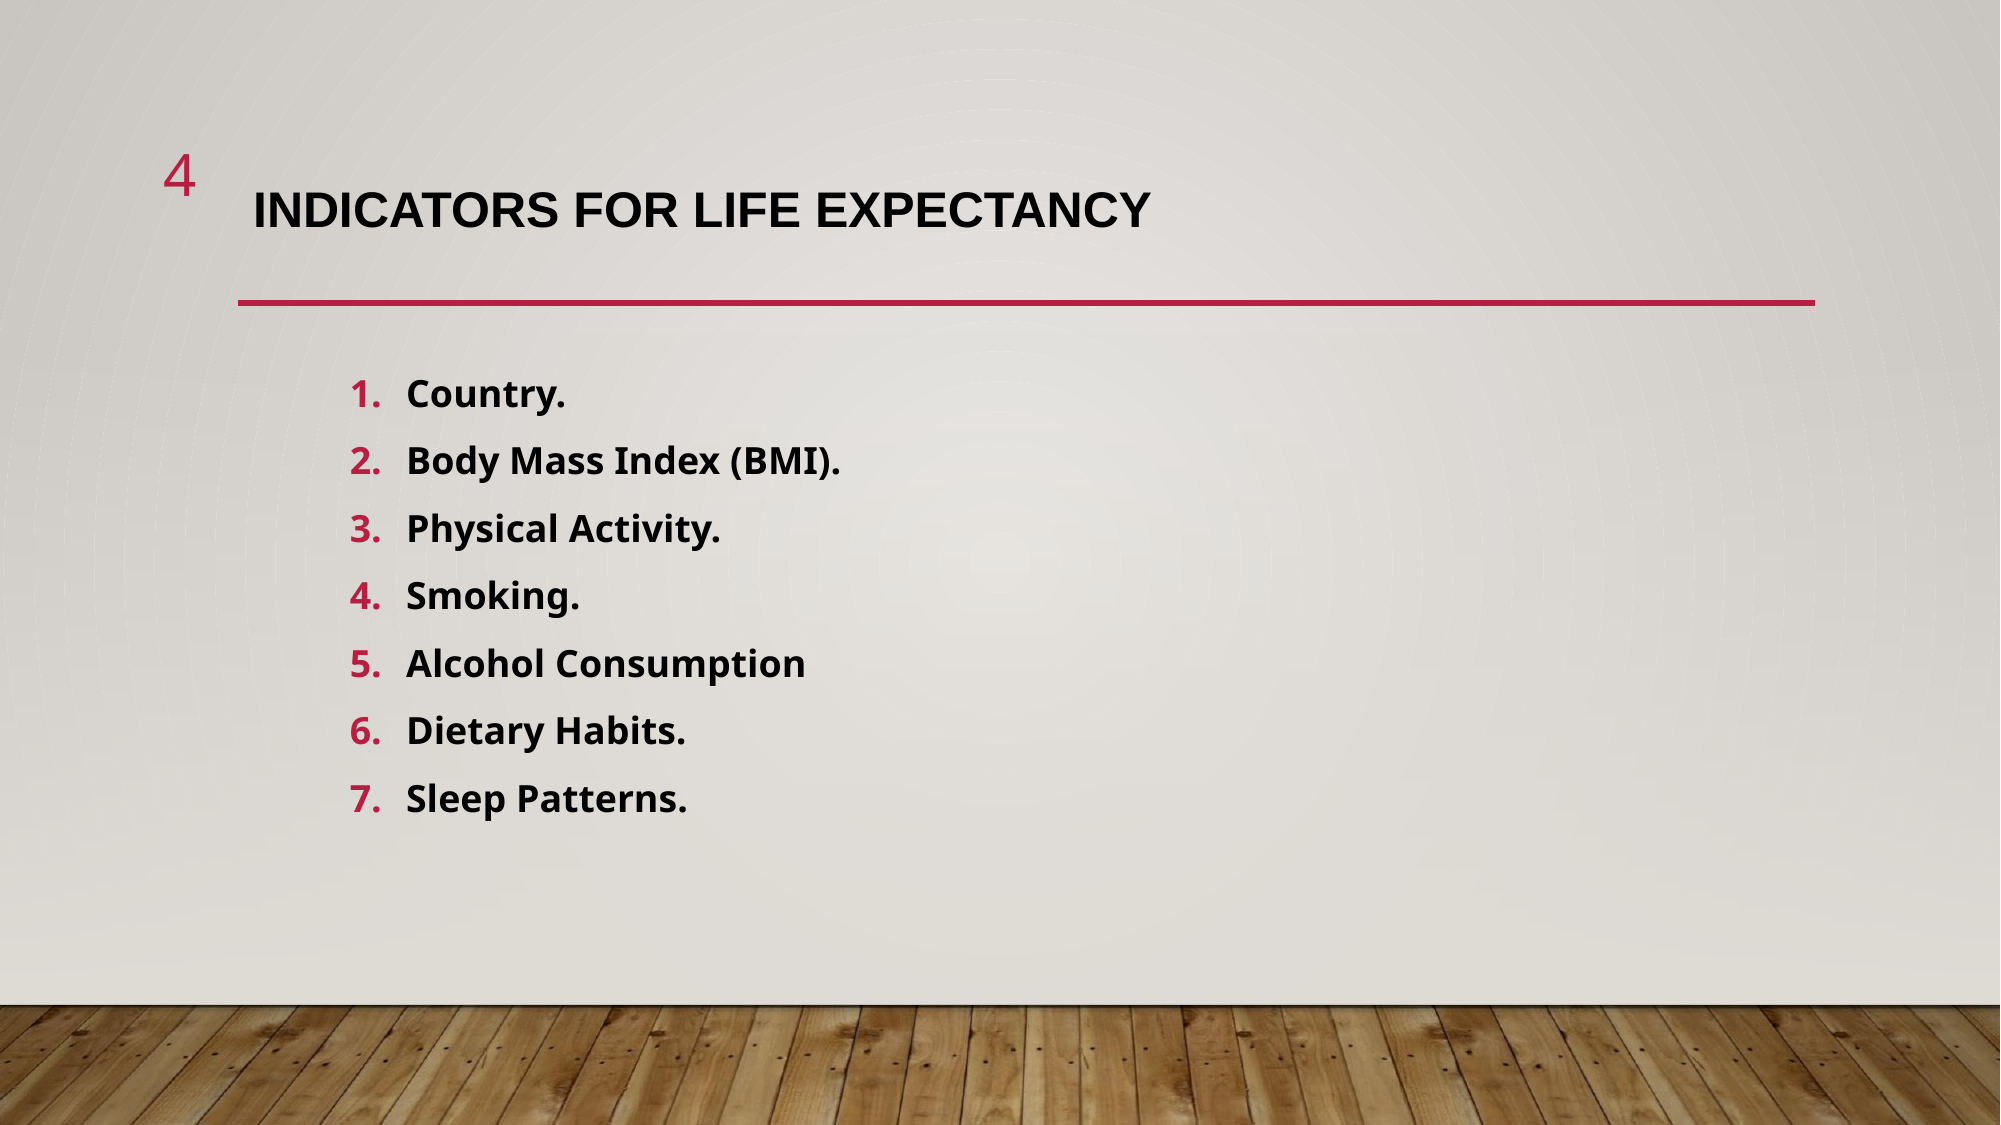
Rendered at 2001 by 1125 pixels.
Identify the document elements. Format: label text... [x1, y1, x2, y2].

list Country. Body Mass Index (BMI). Physical Activity. Smoking. Alcohol Consumption Dietary Habits. Sleep Patterns. [316, 339, 1739, 1004]
picture [0, 1005, 2000, 1125]
title INDICATORS FOR LIFE EXPECTANCY [238, 177, 1814, 280]
slide_number ‹#› [78, 131, 212, 214]
